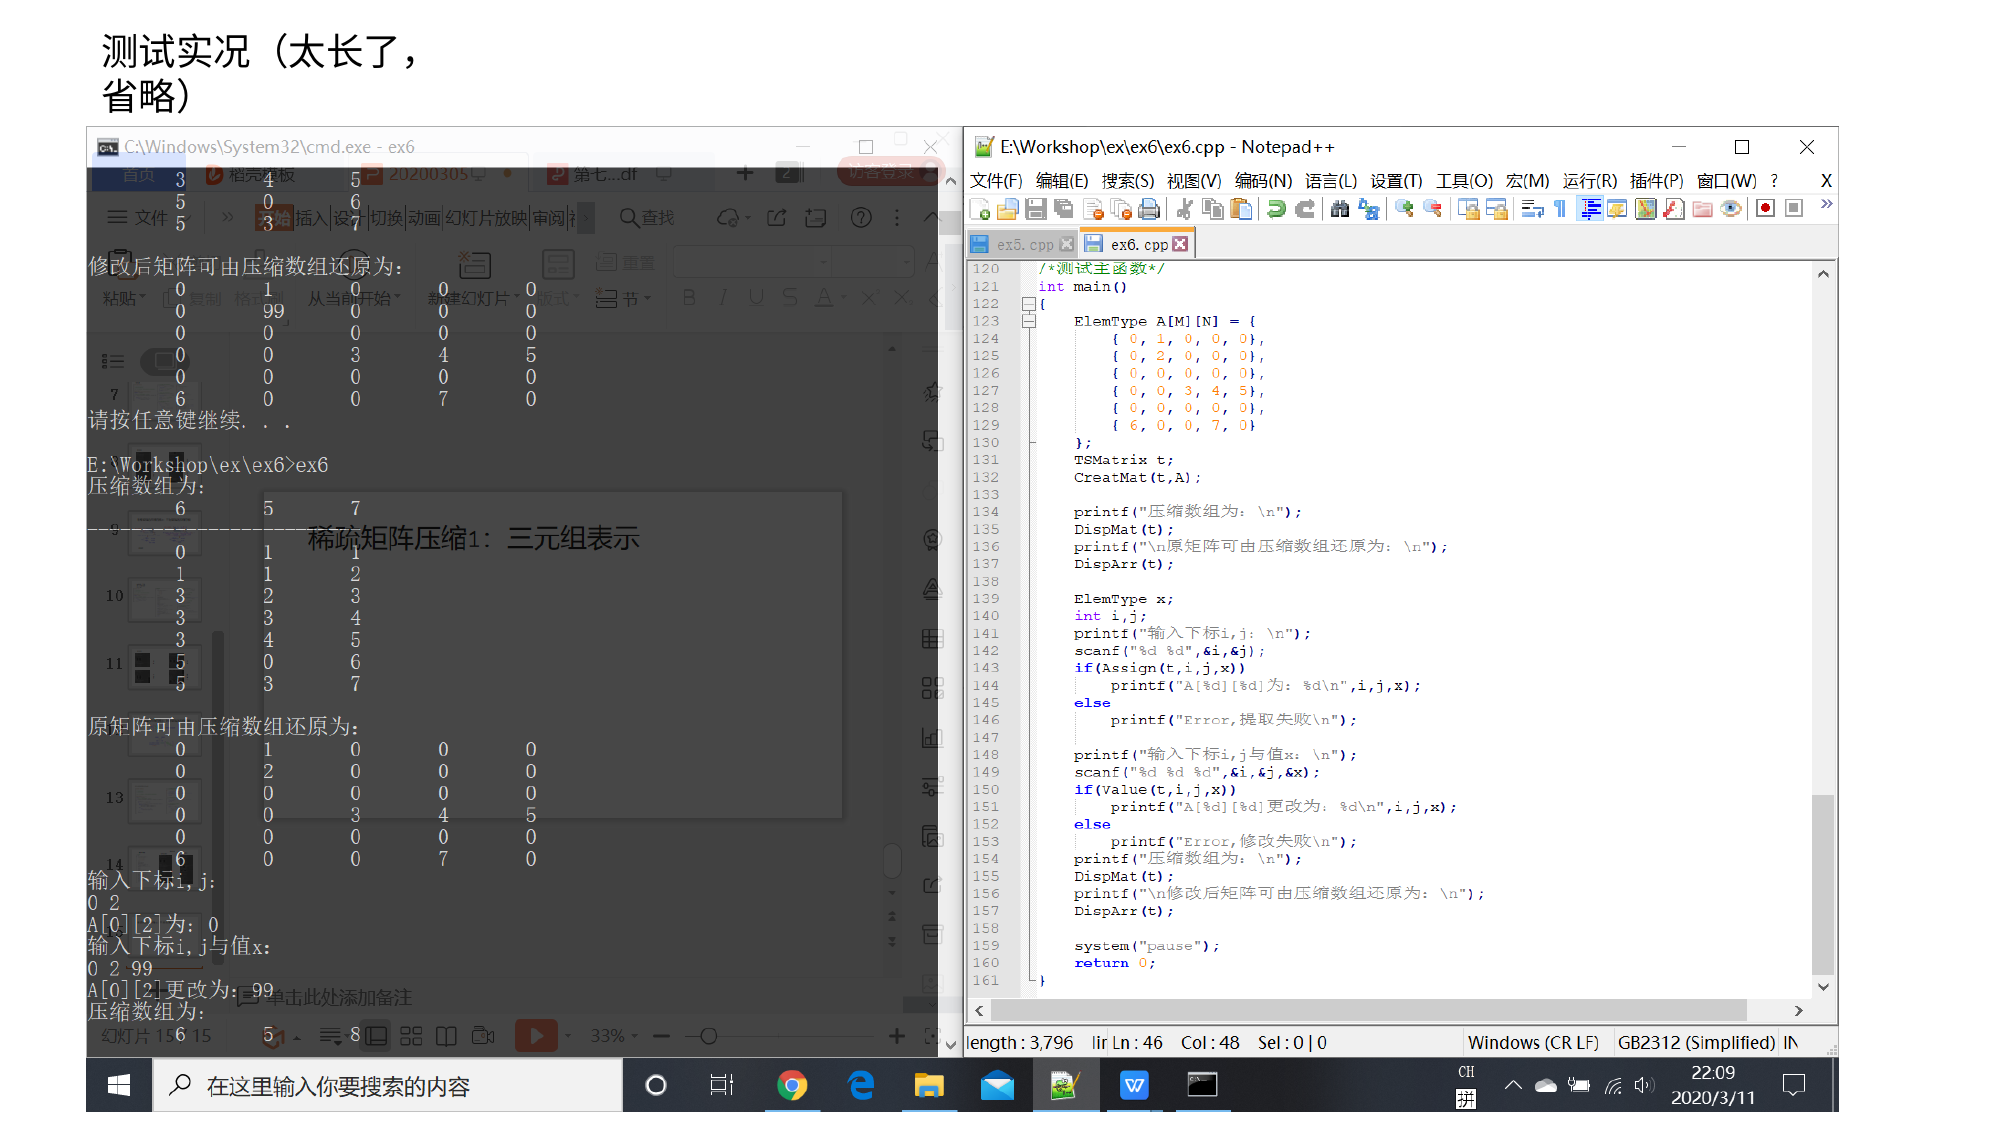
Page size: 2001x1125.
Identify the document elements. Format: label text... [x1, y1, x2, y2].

text_box 测试实况（太长了，省略） [86, 20, 459, 126]
picture [86, 126, 1839, 1112]
